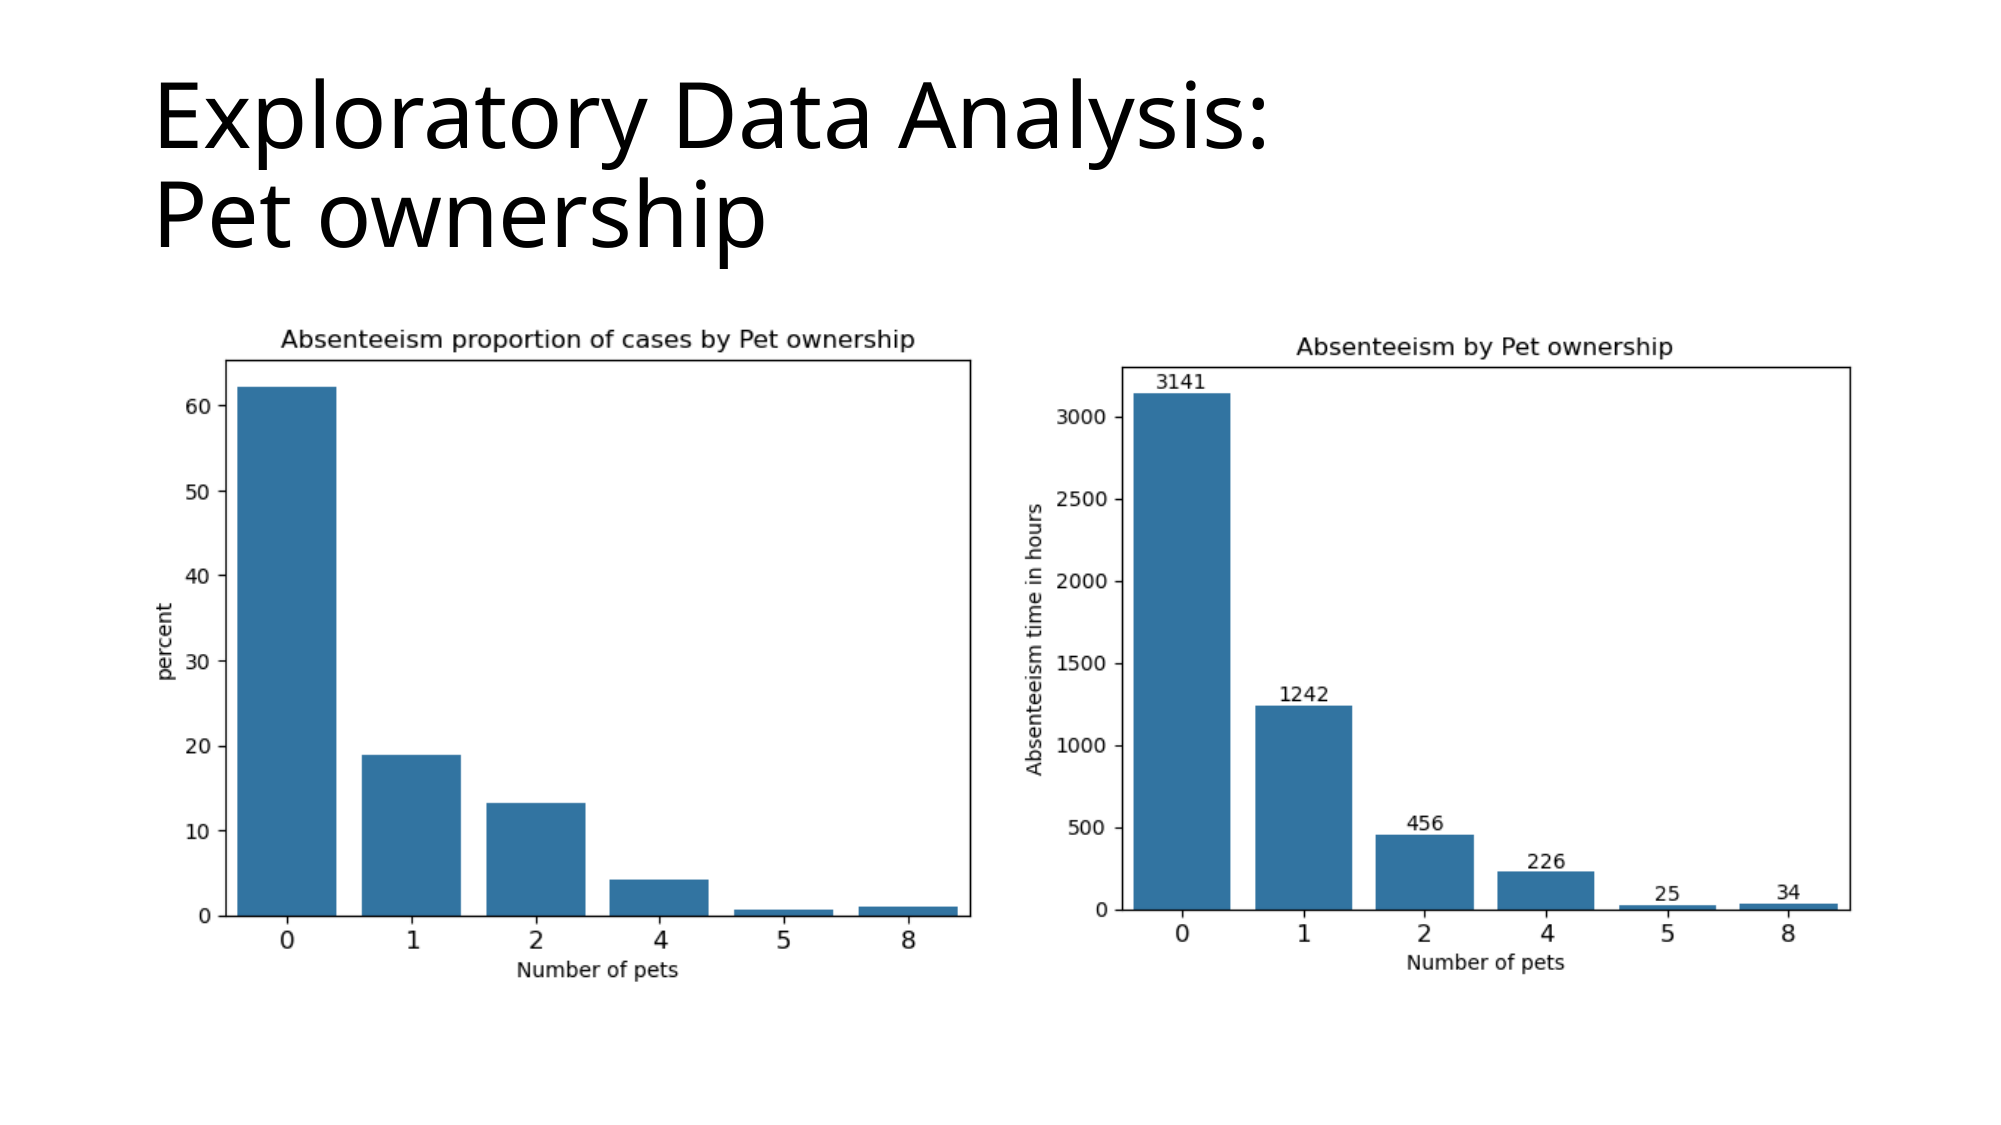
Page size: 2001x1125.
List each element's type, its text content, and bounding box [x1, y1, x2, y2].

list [139, 315, 986, 998]
title Exploratory Data Analysis: Pet ownership [137, 59, 1863, 278]
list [1011, 323, 1863, 990]
